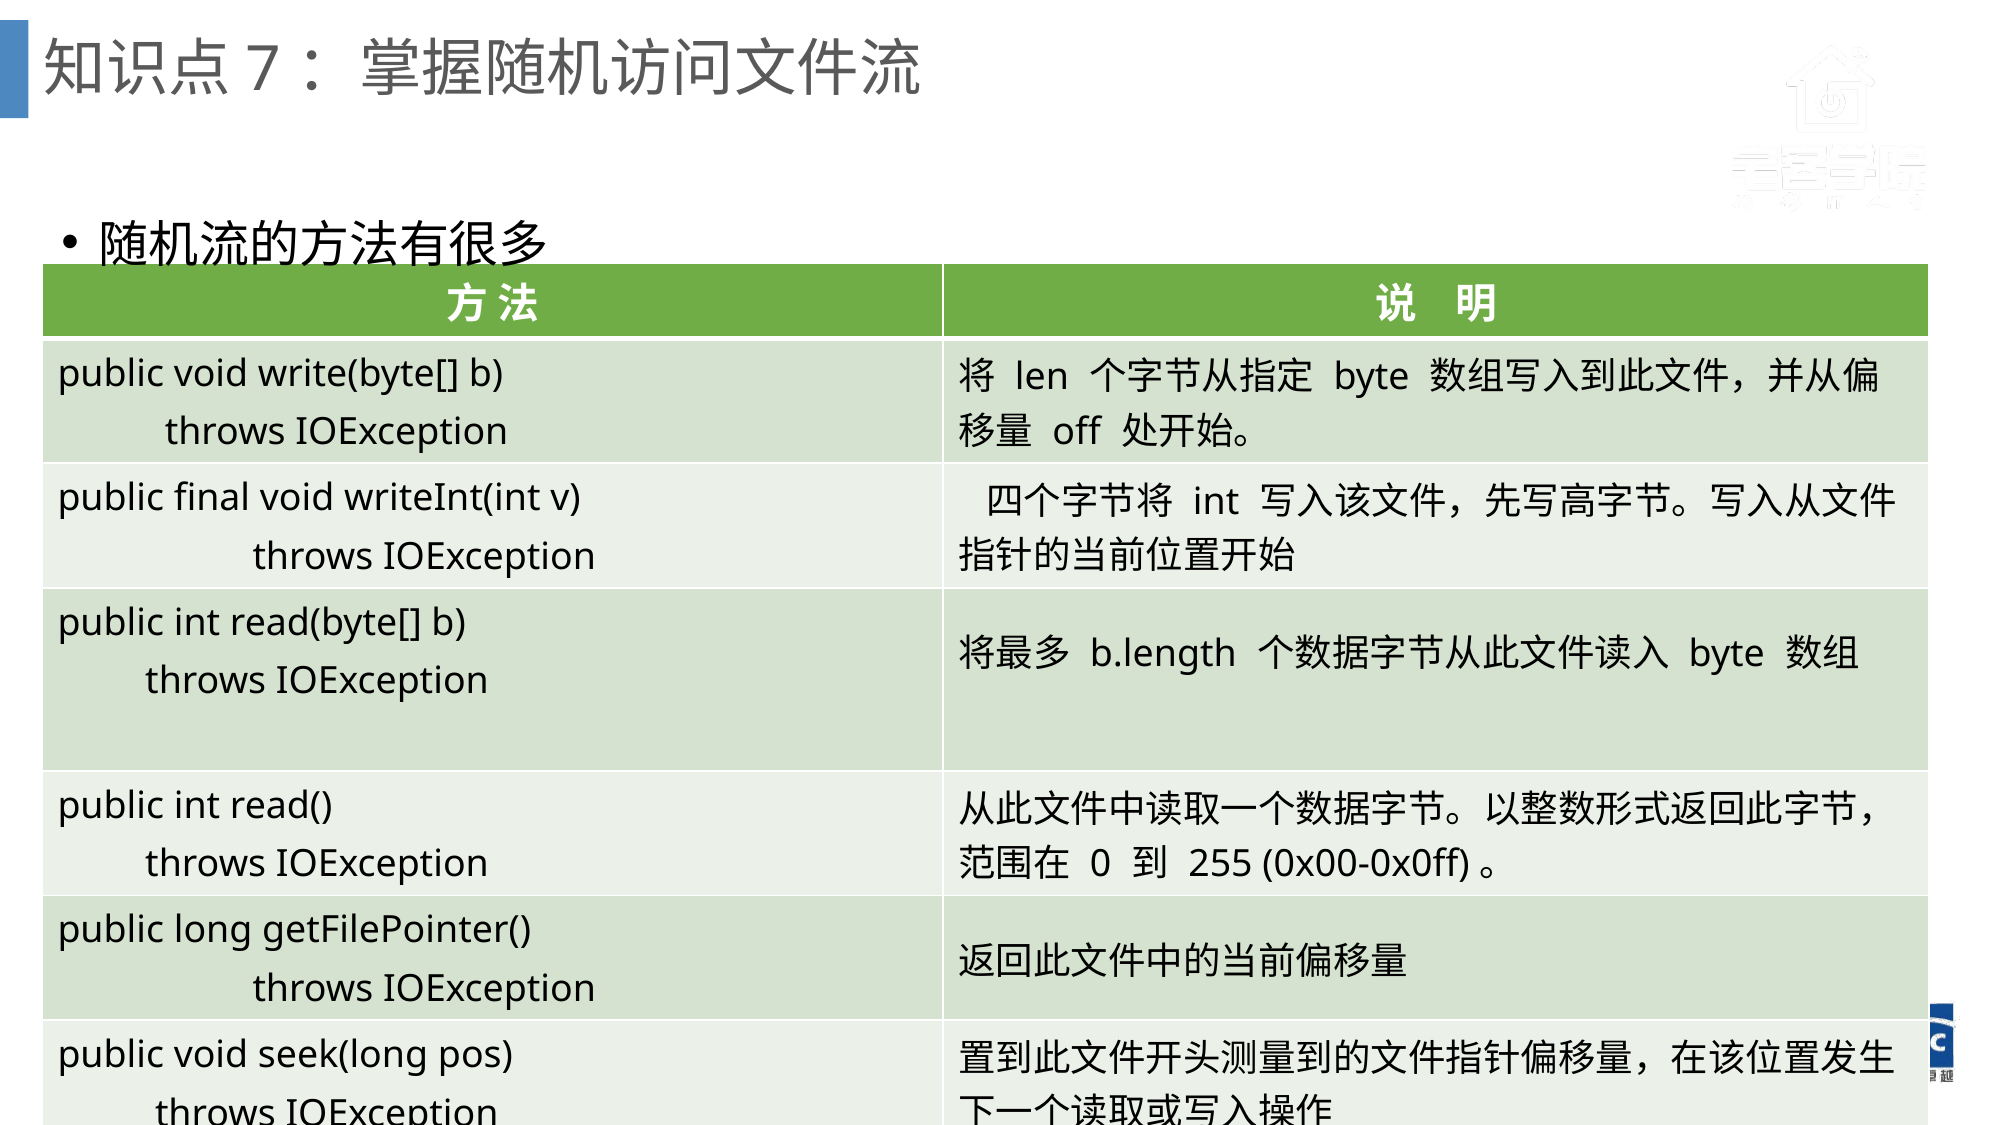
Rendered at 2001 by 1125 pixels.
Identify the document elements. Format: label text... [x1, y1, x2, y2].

picture [1728, 26, 1930, 161]
title 知识点7：掌握随机访问文件流 [28, 0, 1927, 140]
text_box 随机流的方法有很多 [46, 161, 1981, 1125]
